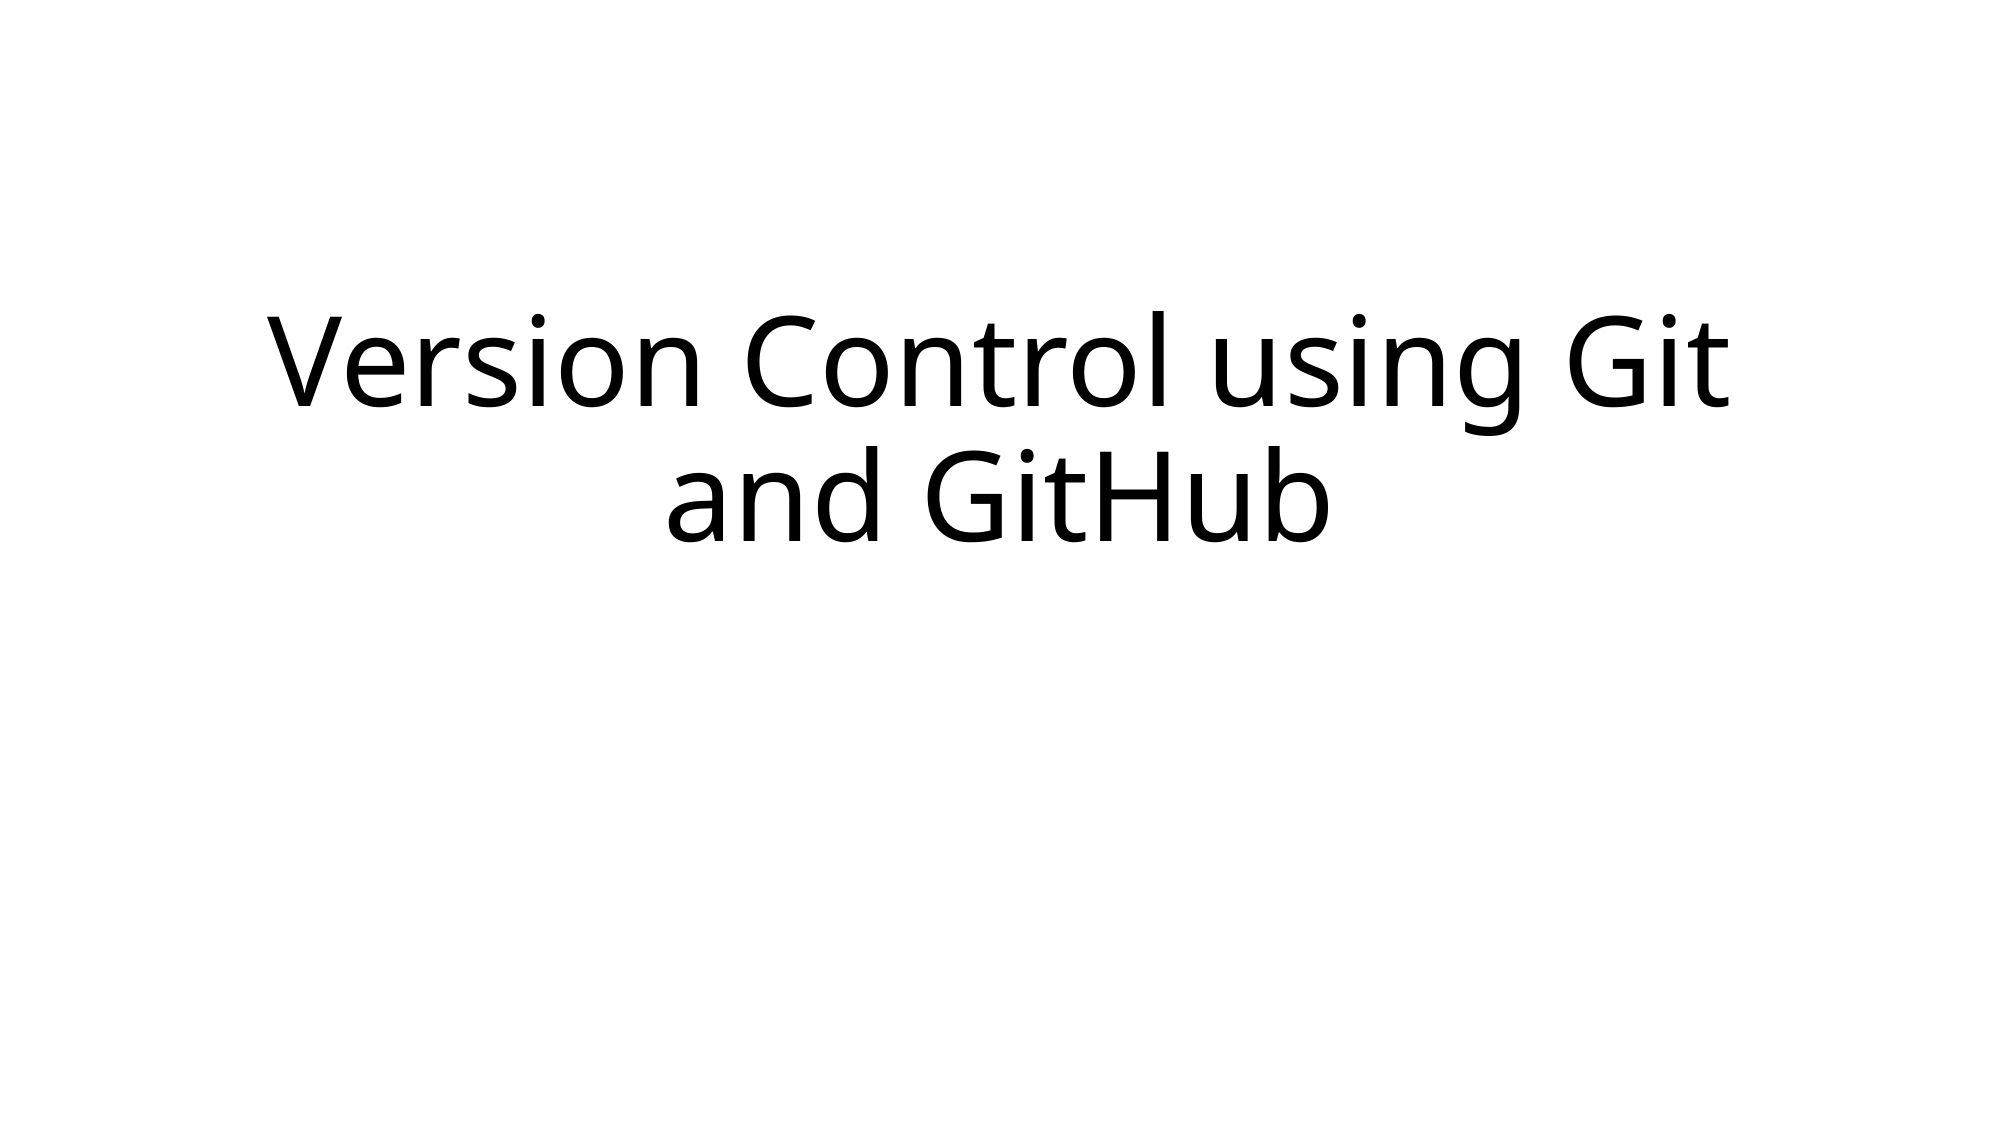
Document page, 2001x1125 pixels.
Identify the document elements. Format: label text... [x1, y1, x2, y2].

title Version Control using Git and GitHub [249, 184, 1750, 576]
